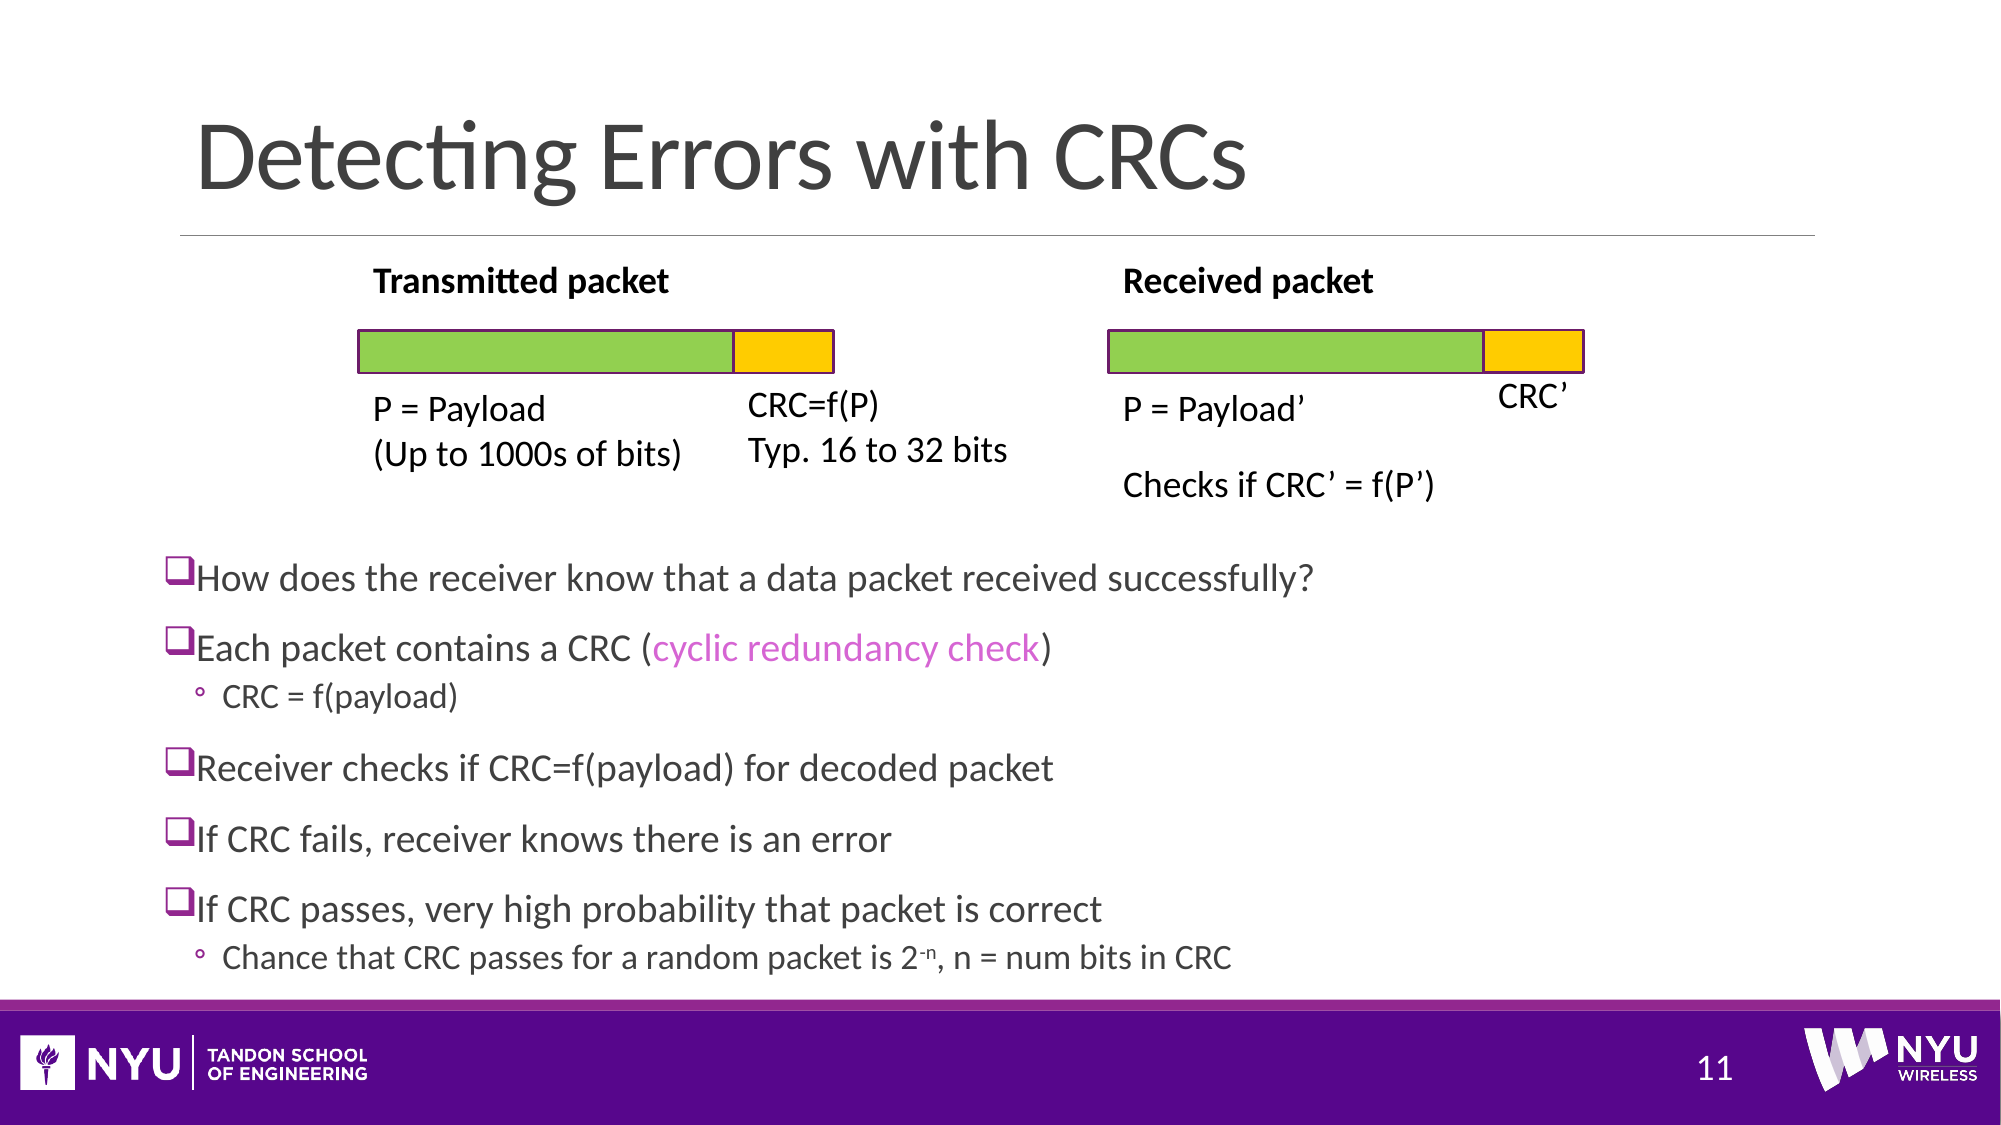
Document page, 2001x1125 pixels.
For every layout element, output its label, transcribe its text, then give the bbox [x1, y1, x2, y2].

list How does the receiver know that a data packet received successfully? Each packet contains a CRC (cyclic redundancy check) CRC = f(payload) Receiver checks if CRC=f(payload) for decoded packet If CRC fails, receiver knows there is an error If CRC passes, very high probability that packet is correct Chance that CRC passes for a random packet is 2-n, n = num bits in CRC [162, 549, 1675, 988]
title Detecting Errors with CRCs [180, 47, 1830, 218]
text_box Checks if CRC’ = f(P’) [1108, 452, 1584, 513]
text_box P = Payload’ [1108, 376, 1346, 437]
slide_number 11 [1533, 1035, 1749, 1096]
text_box [1484, 329, 1585, 364]
text_box Received packet [1108, 248, 1584, 309]
text_box Transmitted packet [358, 248, 834, 309]
text_box [732, 329, 835, 374]
text_box [357, 329, 732, 374]
text_box P = Payload (Up to 1000s of bits) [358, 376, 734, 482]
text_box [1107, 329, 1484, 374]
text_box CRC=f(P) Typ. 16 to 32 bits [733, 372, 1045, 478]
text_box CRC’ [1483, 364, 1596, 424]
